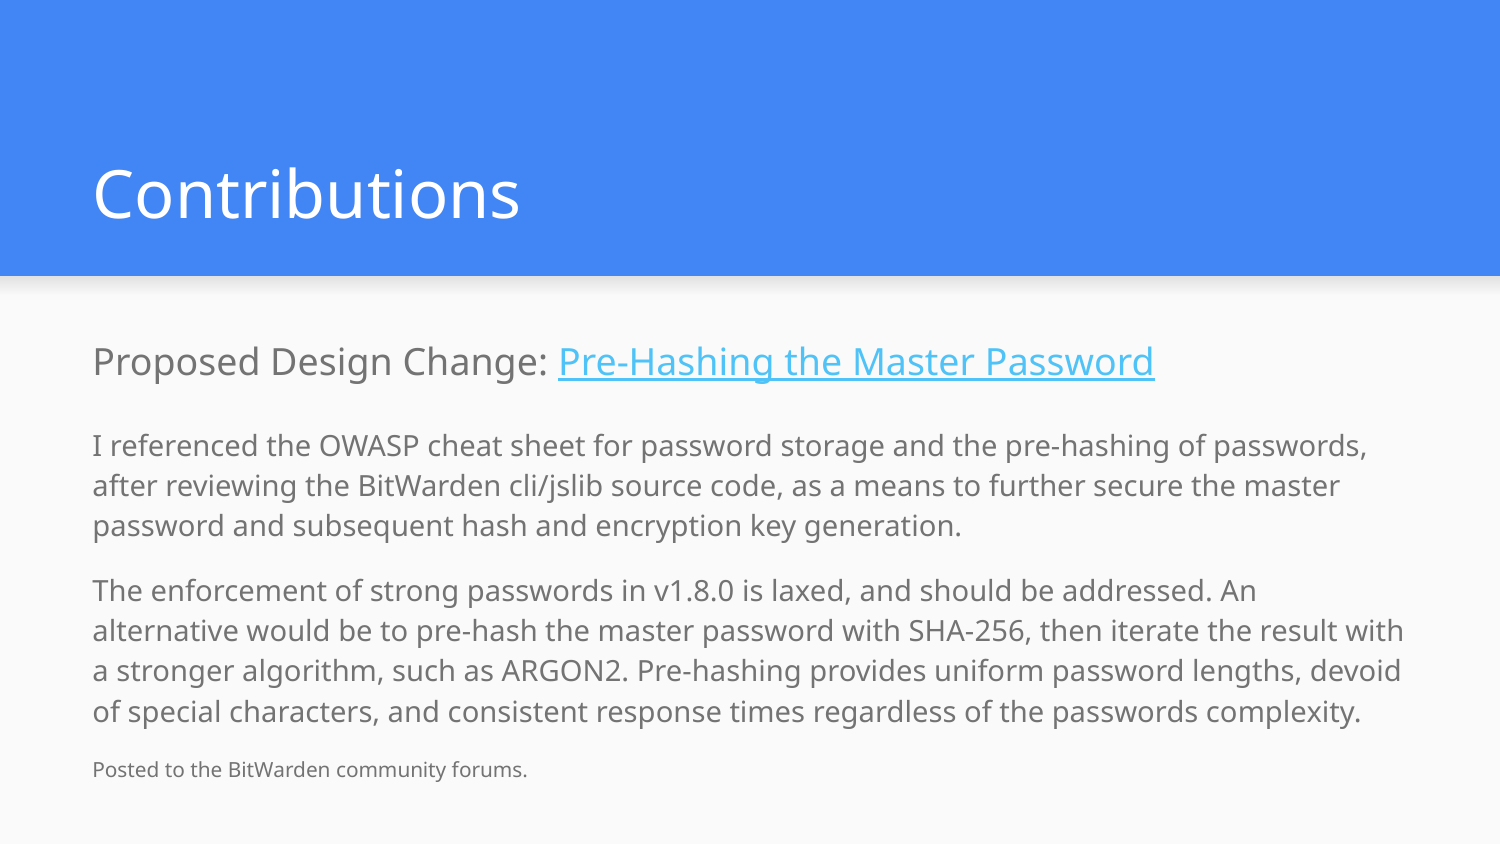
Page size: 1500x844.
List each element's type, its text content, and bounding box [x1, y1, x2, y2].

title Contributions [77, 121, 1427, 248]
list Proposed Design Change: Pre-Hashing the Master Password I referenced the OWASP cheat sheet for password storage and the pre-hashing of passwords, after reviewing the BitWarden cli/jslib source code, as a means to further secure the master password and subsequent hash and encryption key generation. The enforcement of strong passwords in v1.8.0 is laxed, and should be addressed. An alternative would be to pre-hash the master password with SHA-256, then iterate the result with a stronger algorithm, such as ARGON2. Pre-hashing provides uniform password lengths, devoid of special characters, and consistent response times regardless of the passwords complexity. Posted to the BitWarden community forums. [77, 314, 1427, 760]
